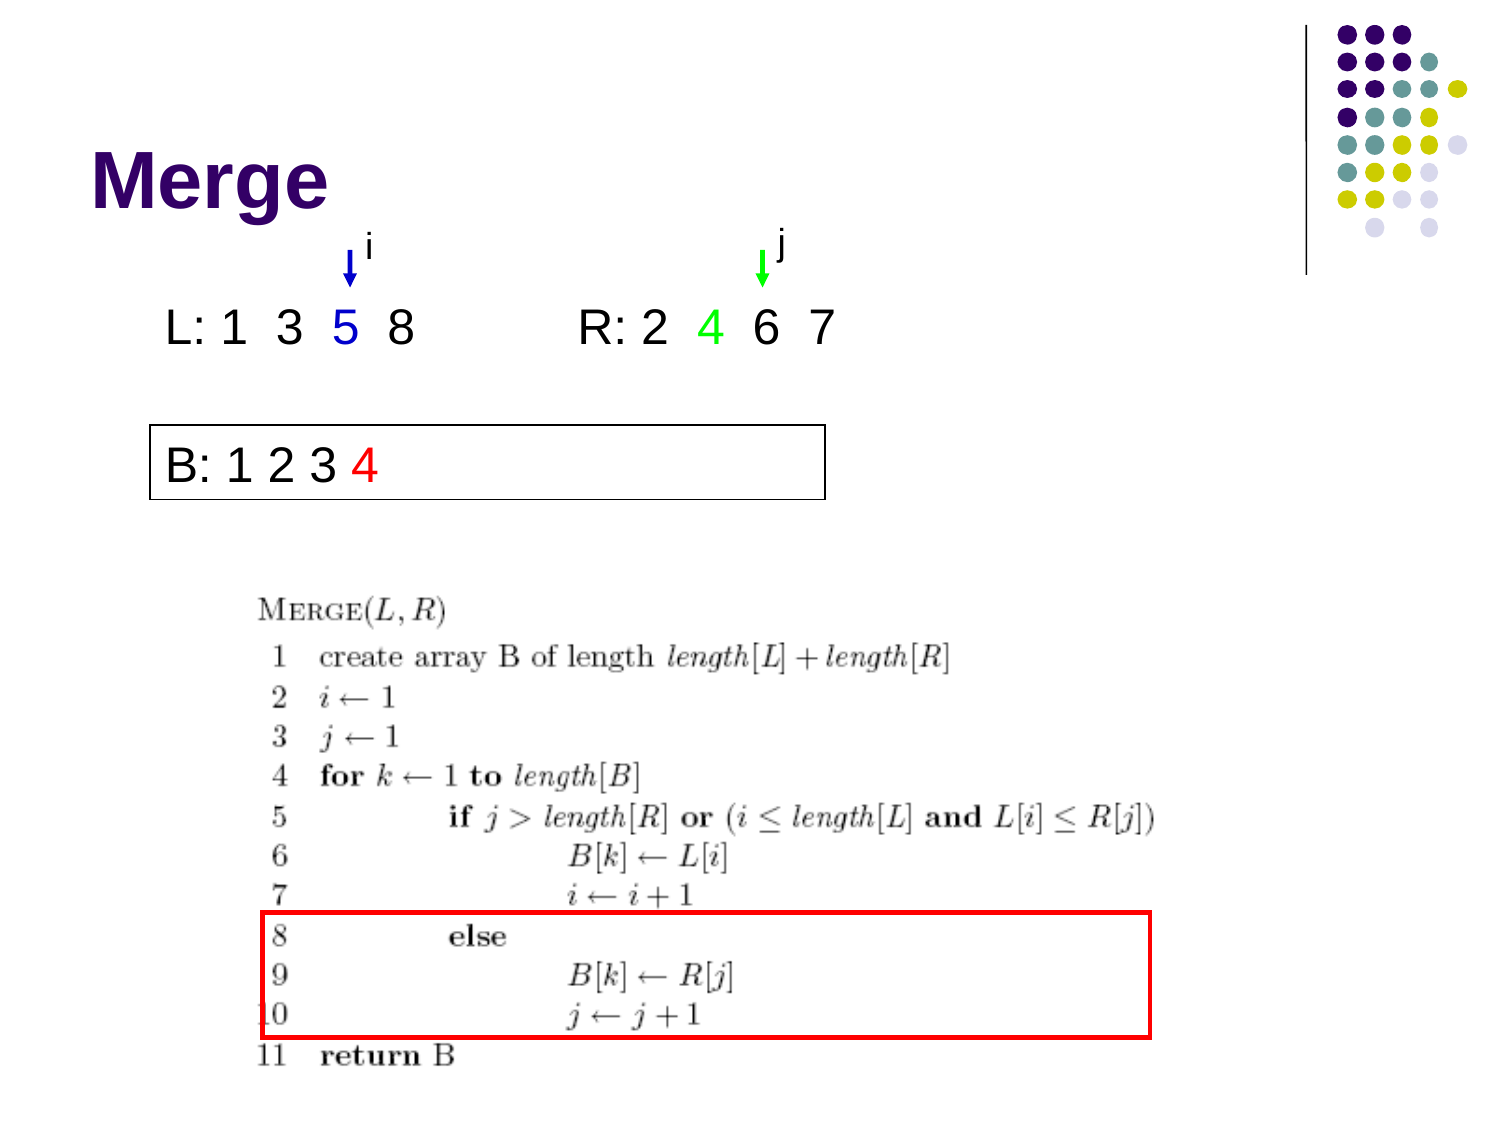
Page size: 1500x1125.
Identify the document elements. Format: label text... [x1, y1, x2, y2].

text_box j [762, 210, 801, 271]
text_box [756, 271, 769, 288]
text_box B: 1 2 3 4 [149, 424, 825, 500]
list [249, 587, 1163, 1082]
title Merge [75, 20, 1313, 233]
text_box i [350, 214, 389, 274]
text_box L: 1 3 5 8 [149, 287, 430, 363]
text_box R: 2 4 6 7 [562, 287, 900, 363]
text_box [343, 249, 357, 288]
